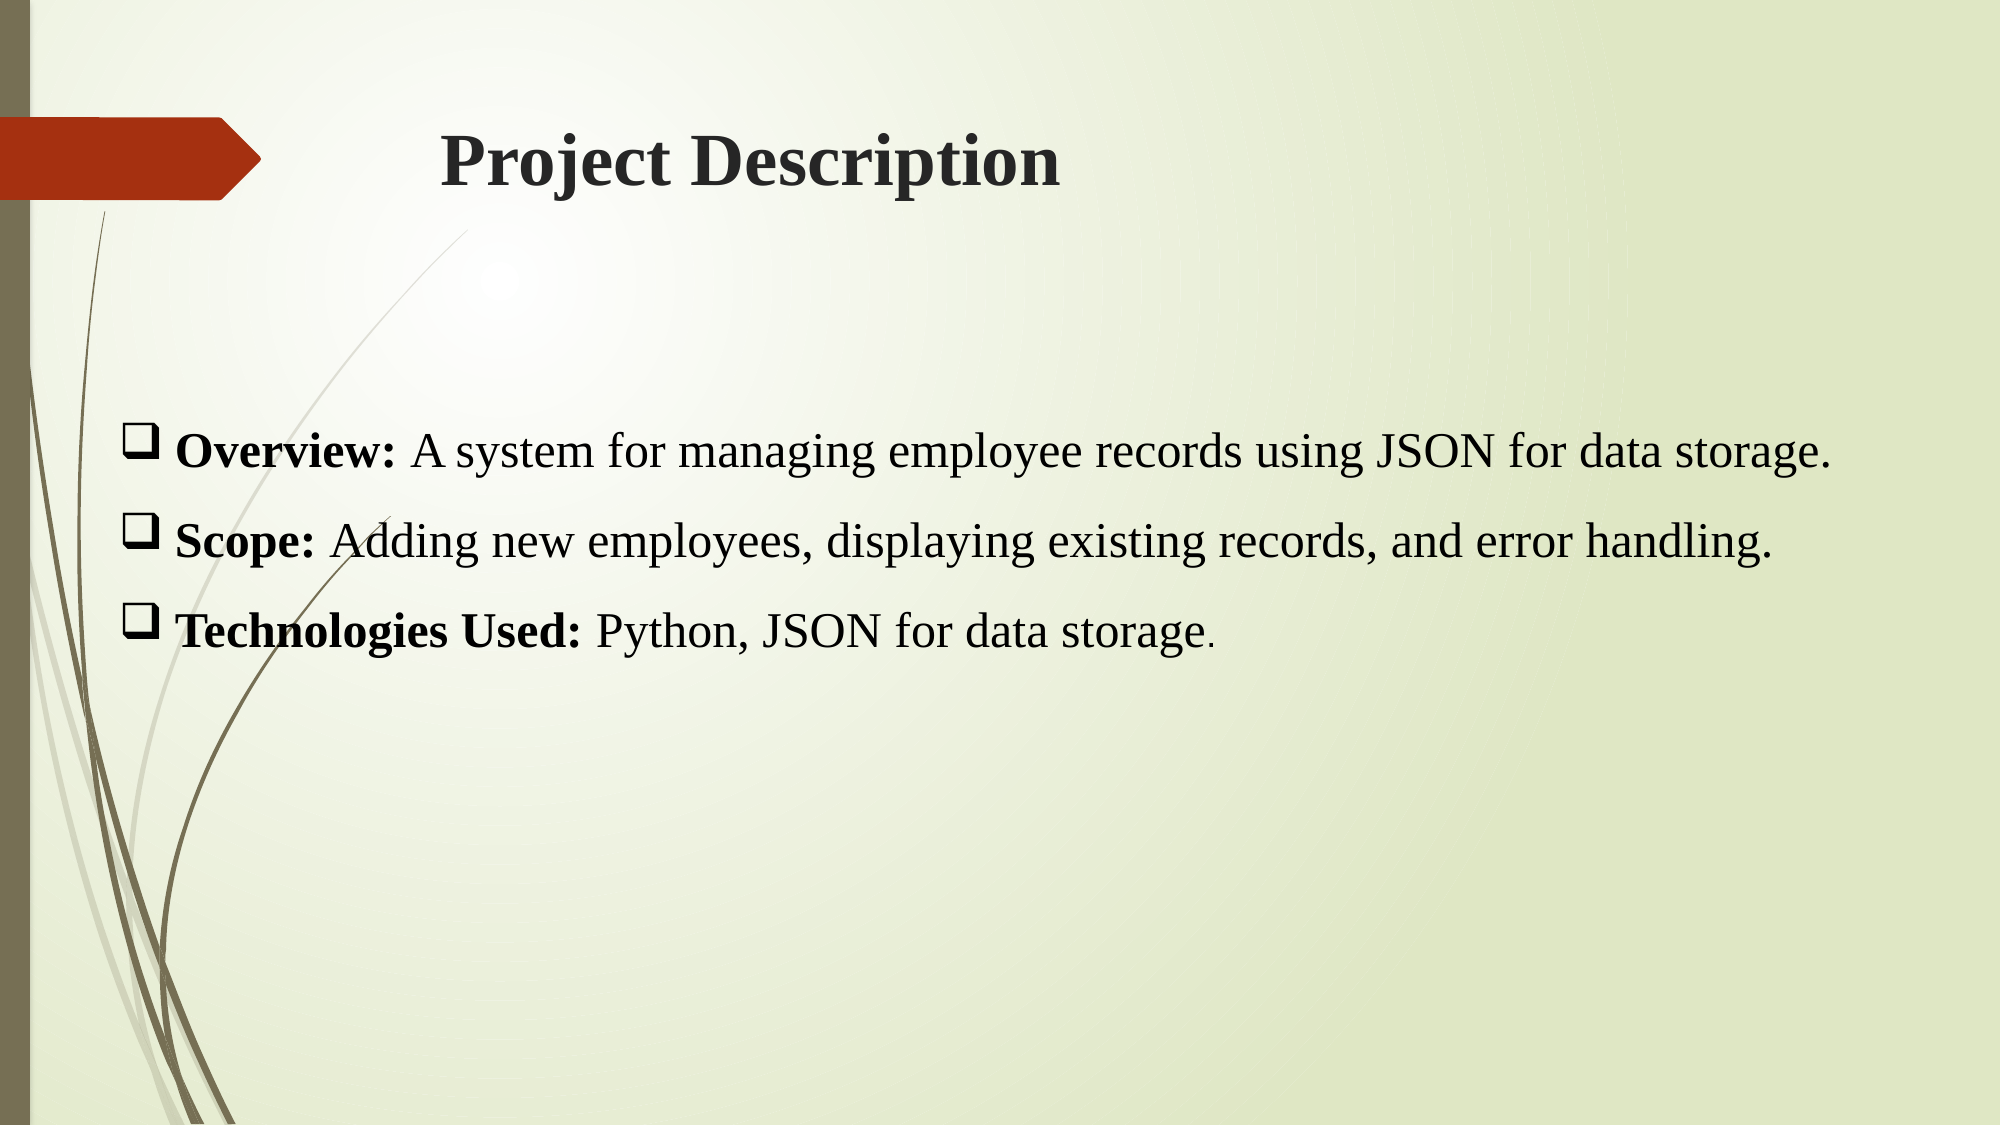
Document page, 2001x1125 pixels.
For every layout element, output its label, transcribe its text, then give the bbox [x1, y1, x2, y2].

title Project Description [425, 102, 1888, 313]
list Overview: A system for managing employee records using JSON for data storage. Scope: Adding new employees, displaying existing records, and error handling. Technologies Used: Python, JSON for data storage. [103, 335, 2000, 988]
